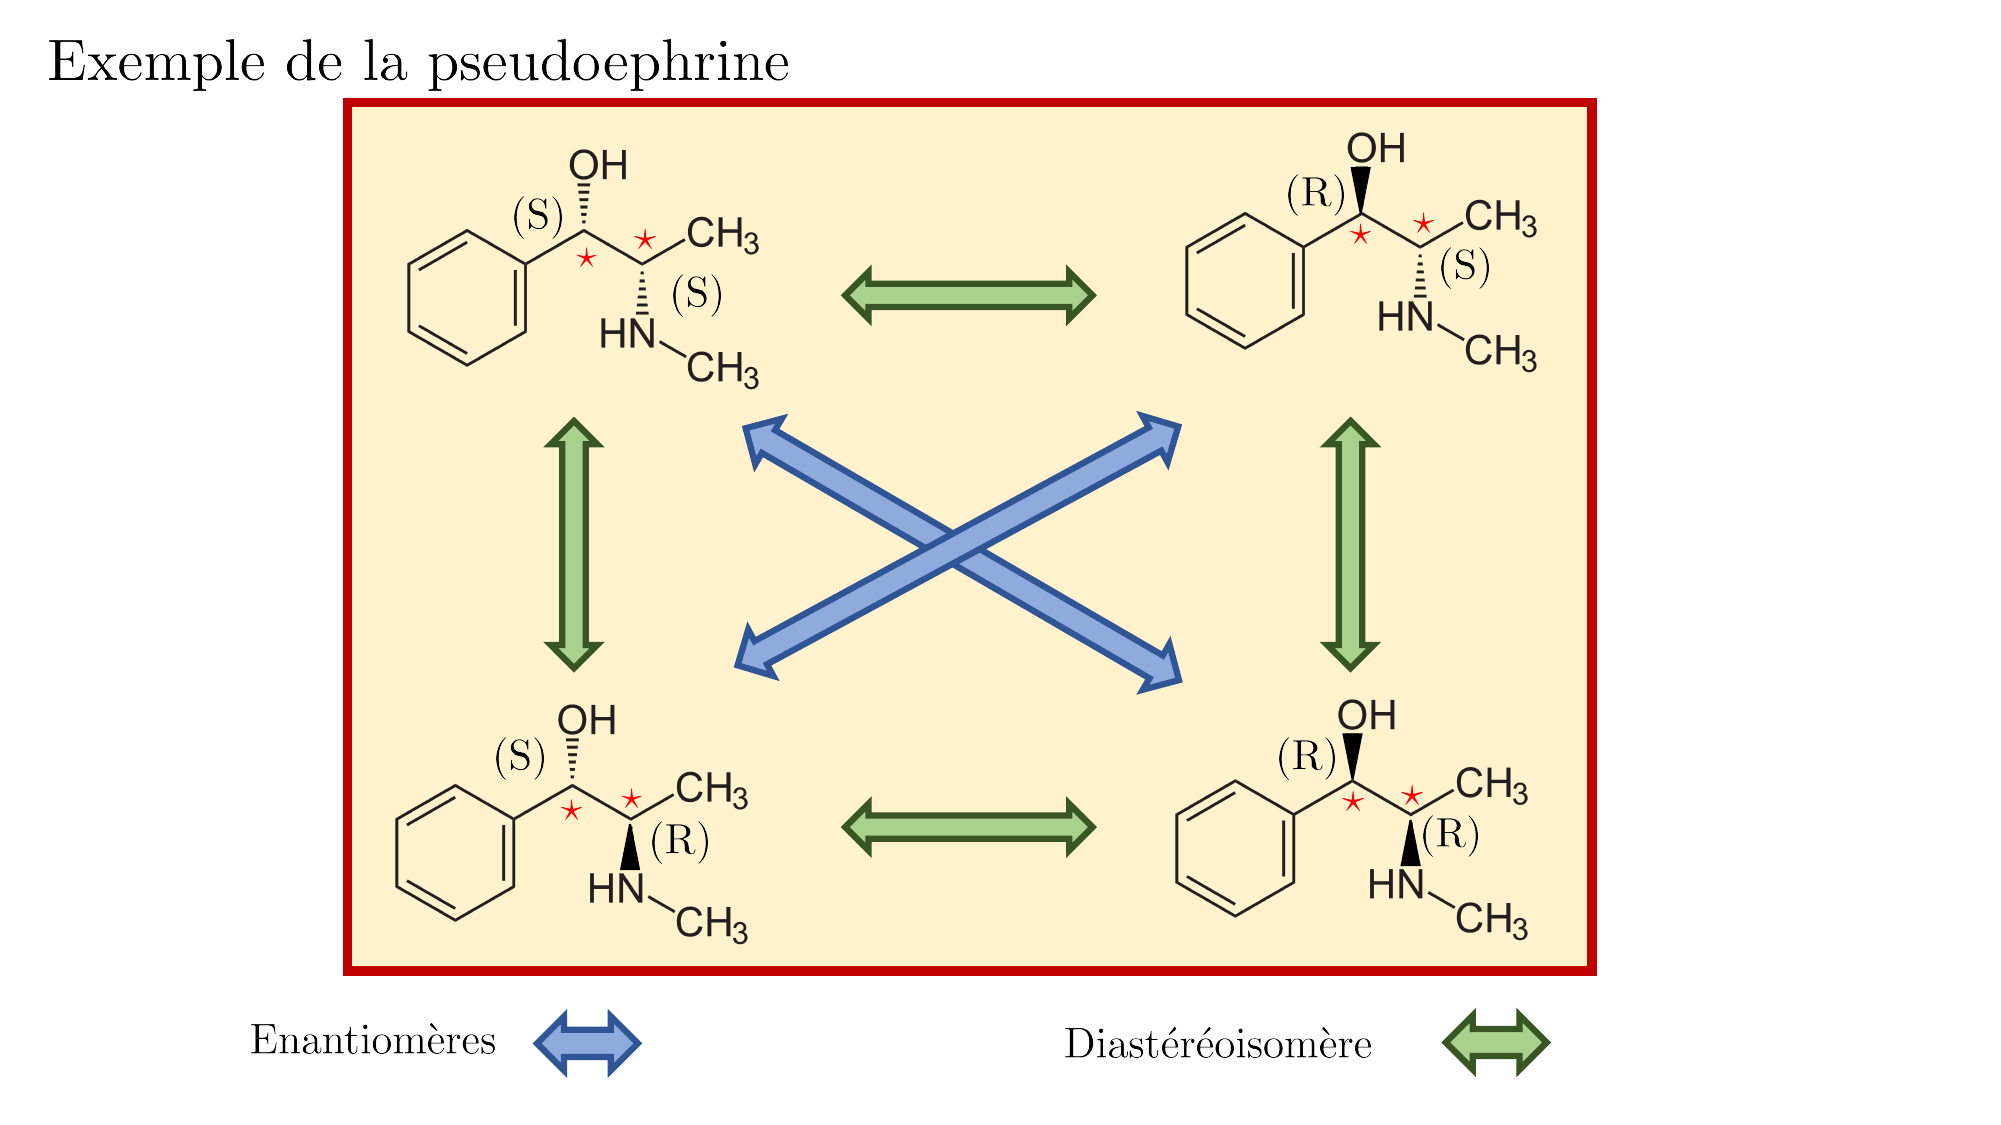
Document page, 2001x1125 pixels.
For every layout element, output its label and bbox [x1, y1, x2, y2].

text_box [1175, 126, 1546, 378]
text_box [251, 271, 1547, 1071]
text_box [346, 102, 1593, 972]
text_box [386, 698, 757, 950]
text_box [1279, 737, 1478, 857]
picture [1166, 693, 1537, 946]
text_box [397, 143, 768, 395]
picture [49, 39, 788, 91]
